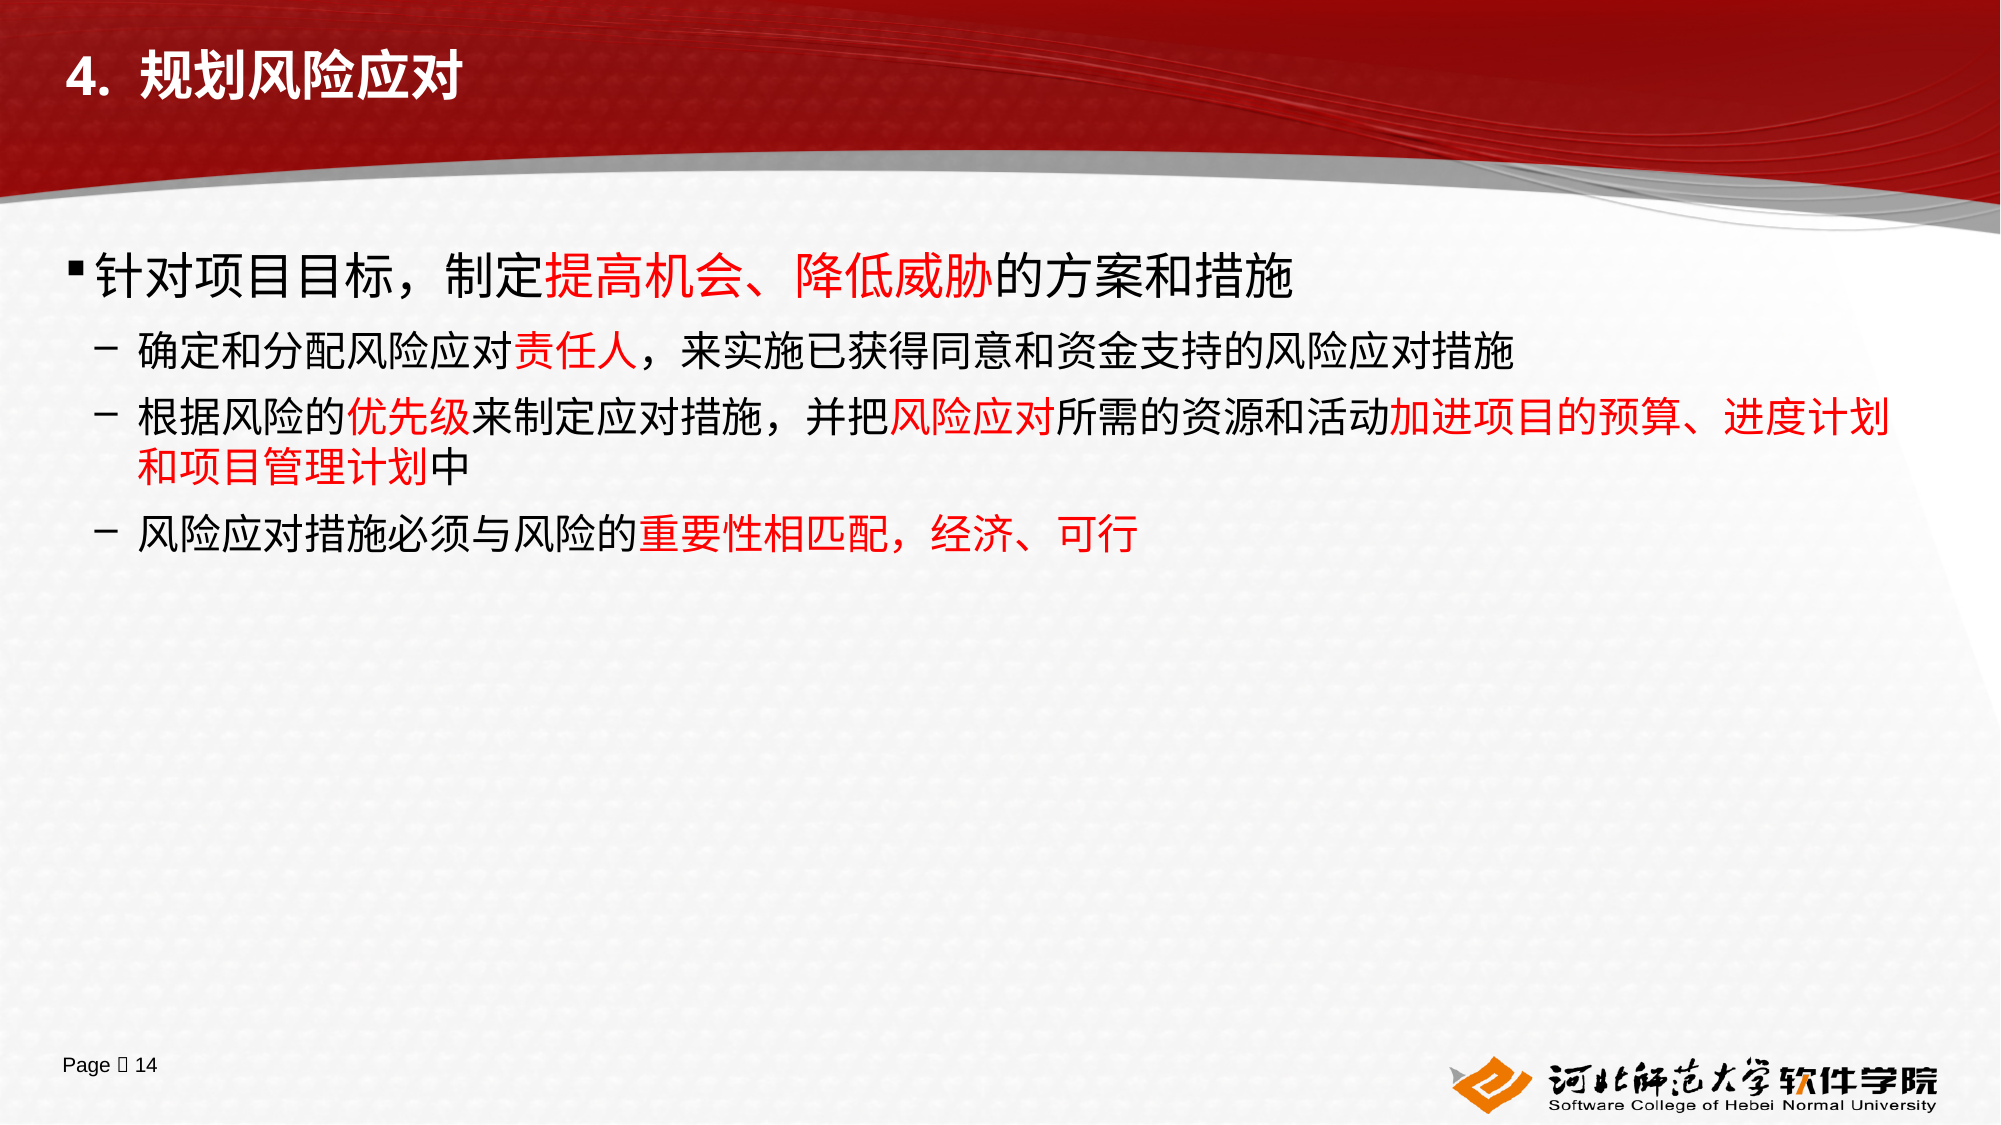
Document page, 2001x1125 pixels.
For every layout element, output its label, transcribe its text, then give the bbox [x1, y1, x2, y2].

list 针对项目目标，制定提高机会、降低威胁的方案和措施 确定和分配风险应对责任人，来实施已获得同意和资金支持的风险应对措施 根据风险的优先级来制定应对措施，并把风险应对所需的资源和活动加进项目的预算、进度计划和项目管理计划中 风险应对措施必须与风险的重要性相匹配，经济、可行 [64, 243, 1930, 952]
picture [0, 0, 2001, 1125]
title 4. 规划风险应对 [65, 41, 1930, 148]
